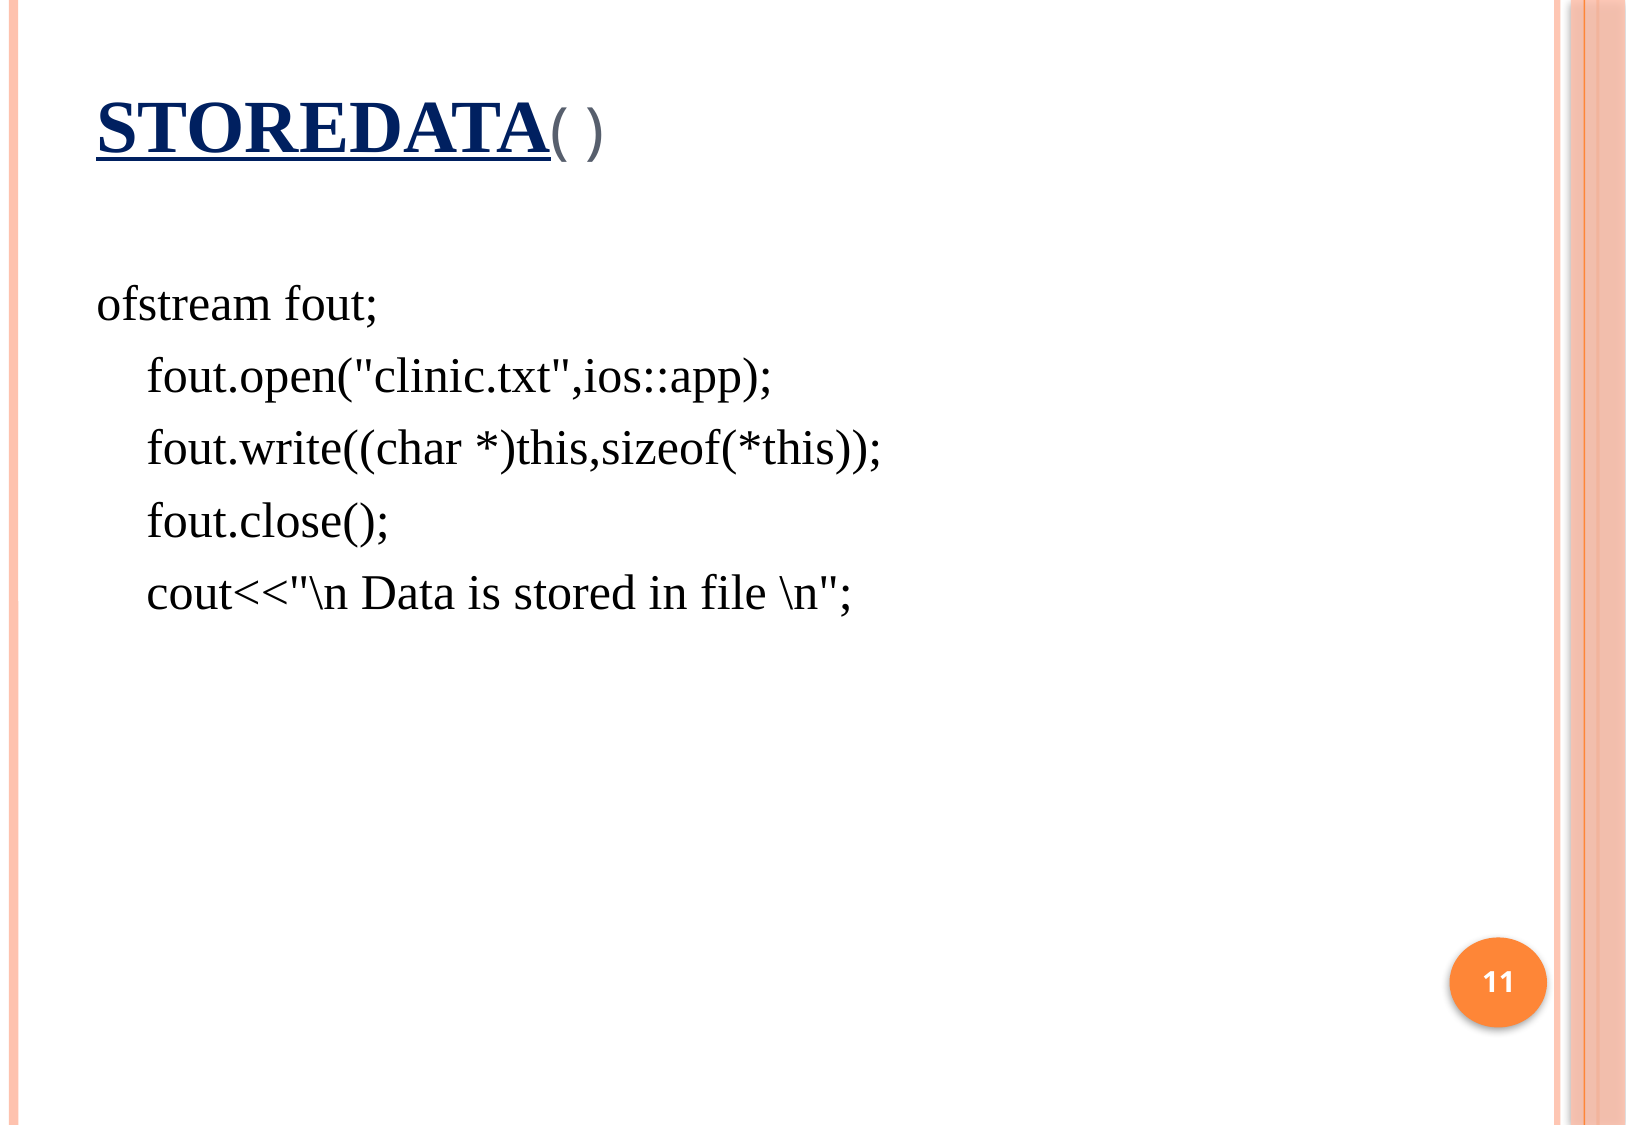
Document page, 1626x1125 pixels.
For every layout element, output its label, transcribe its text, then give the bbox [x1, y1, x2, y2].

title Storedata( ) [81, 45, 1409, 175]
slide_number 11 [1444, 940, 1553, 1027]
list ofstream fout; fout.open("clinic.txt",ios::app); fout.write((char *)this,sizeof(*this)); fout.close(); cout<<"\n Data is stored in file \n"; [81, 262, 1409, 1062]
